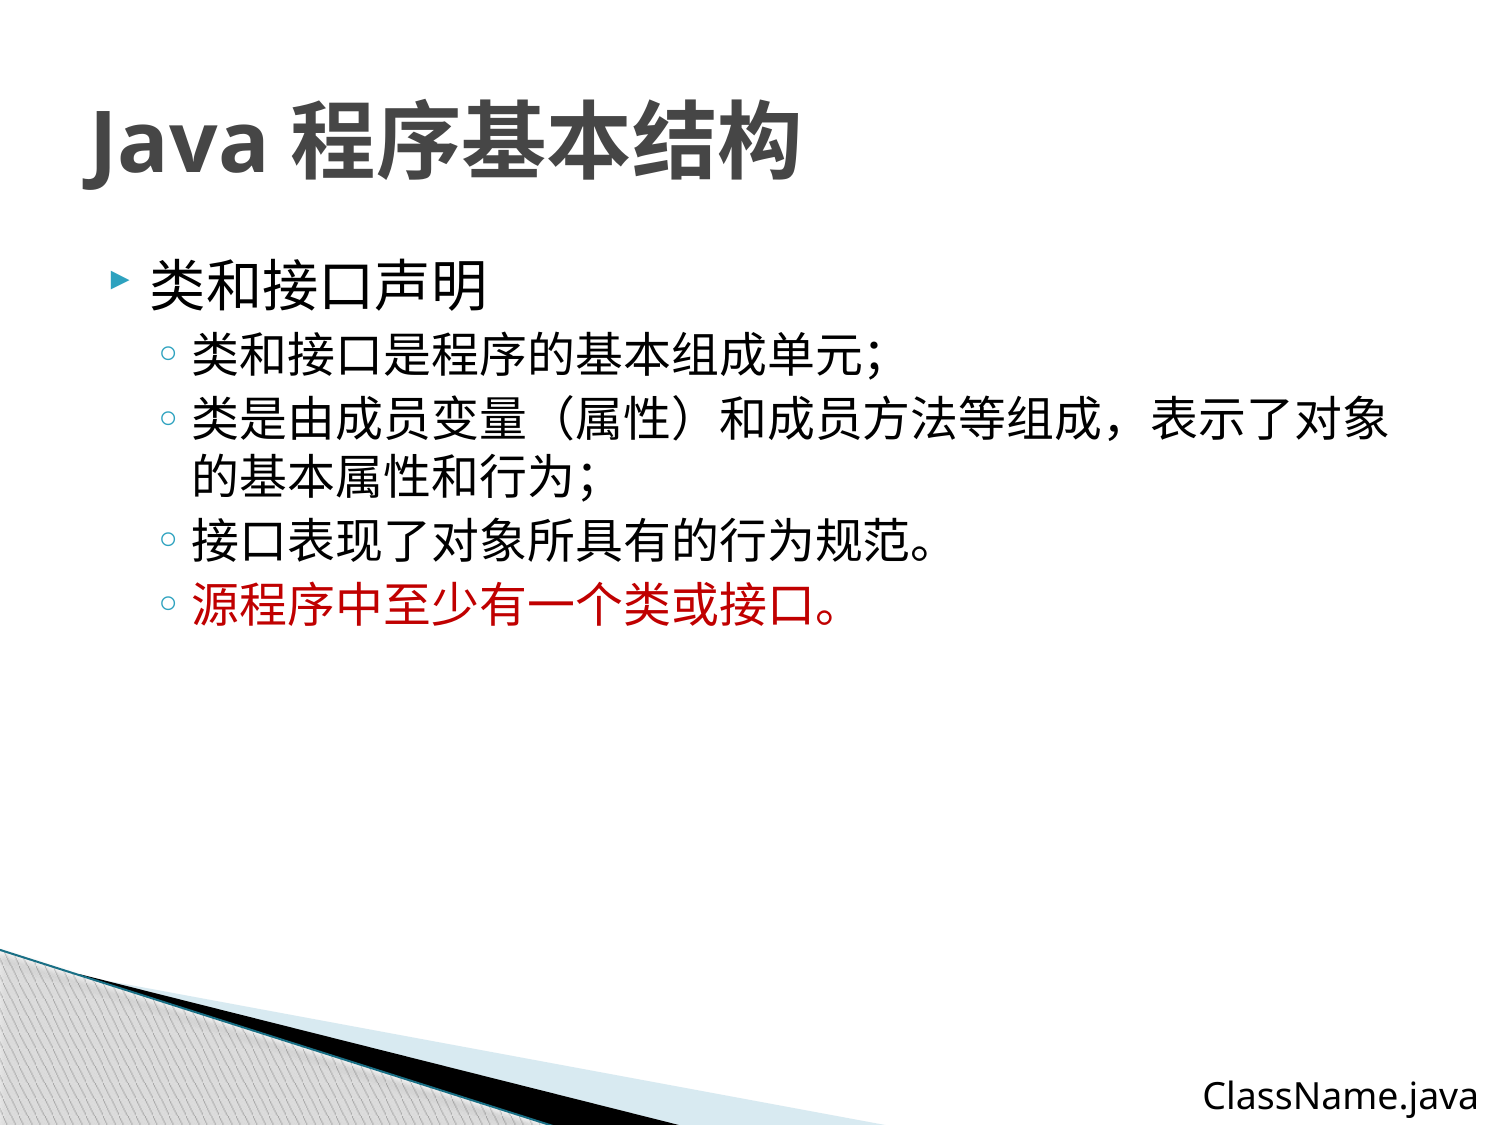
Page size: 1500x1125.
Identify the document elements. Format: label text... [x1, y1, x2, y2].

title Java程序基本结构 [75, 45, 1425, 233]
text_box ClassName.java [1187, 1064, 1495, 1125]
list 类和接口声明 类和接口是程序的基本组成单元； 类是由成员变量（属性）和成员方法等组成，表示了对象的基本属性和行为； 接口表现了对象所具有的行为规范。 源程序中至少有一个类或接口。 [75, 243, 1425, 986]
